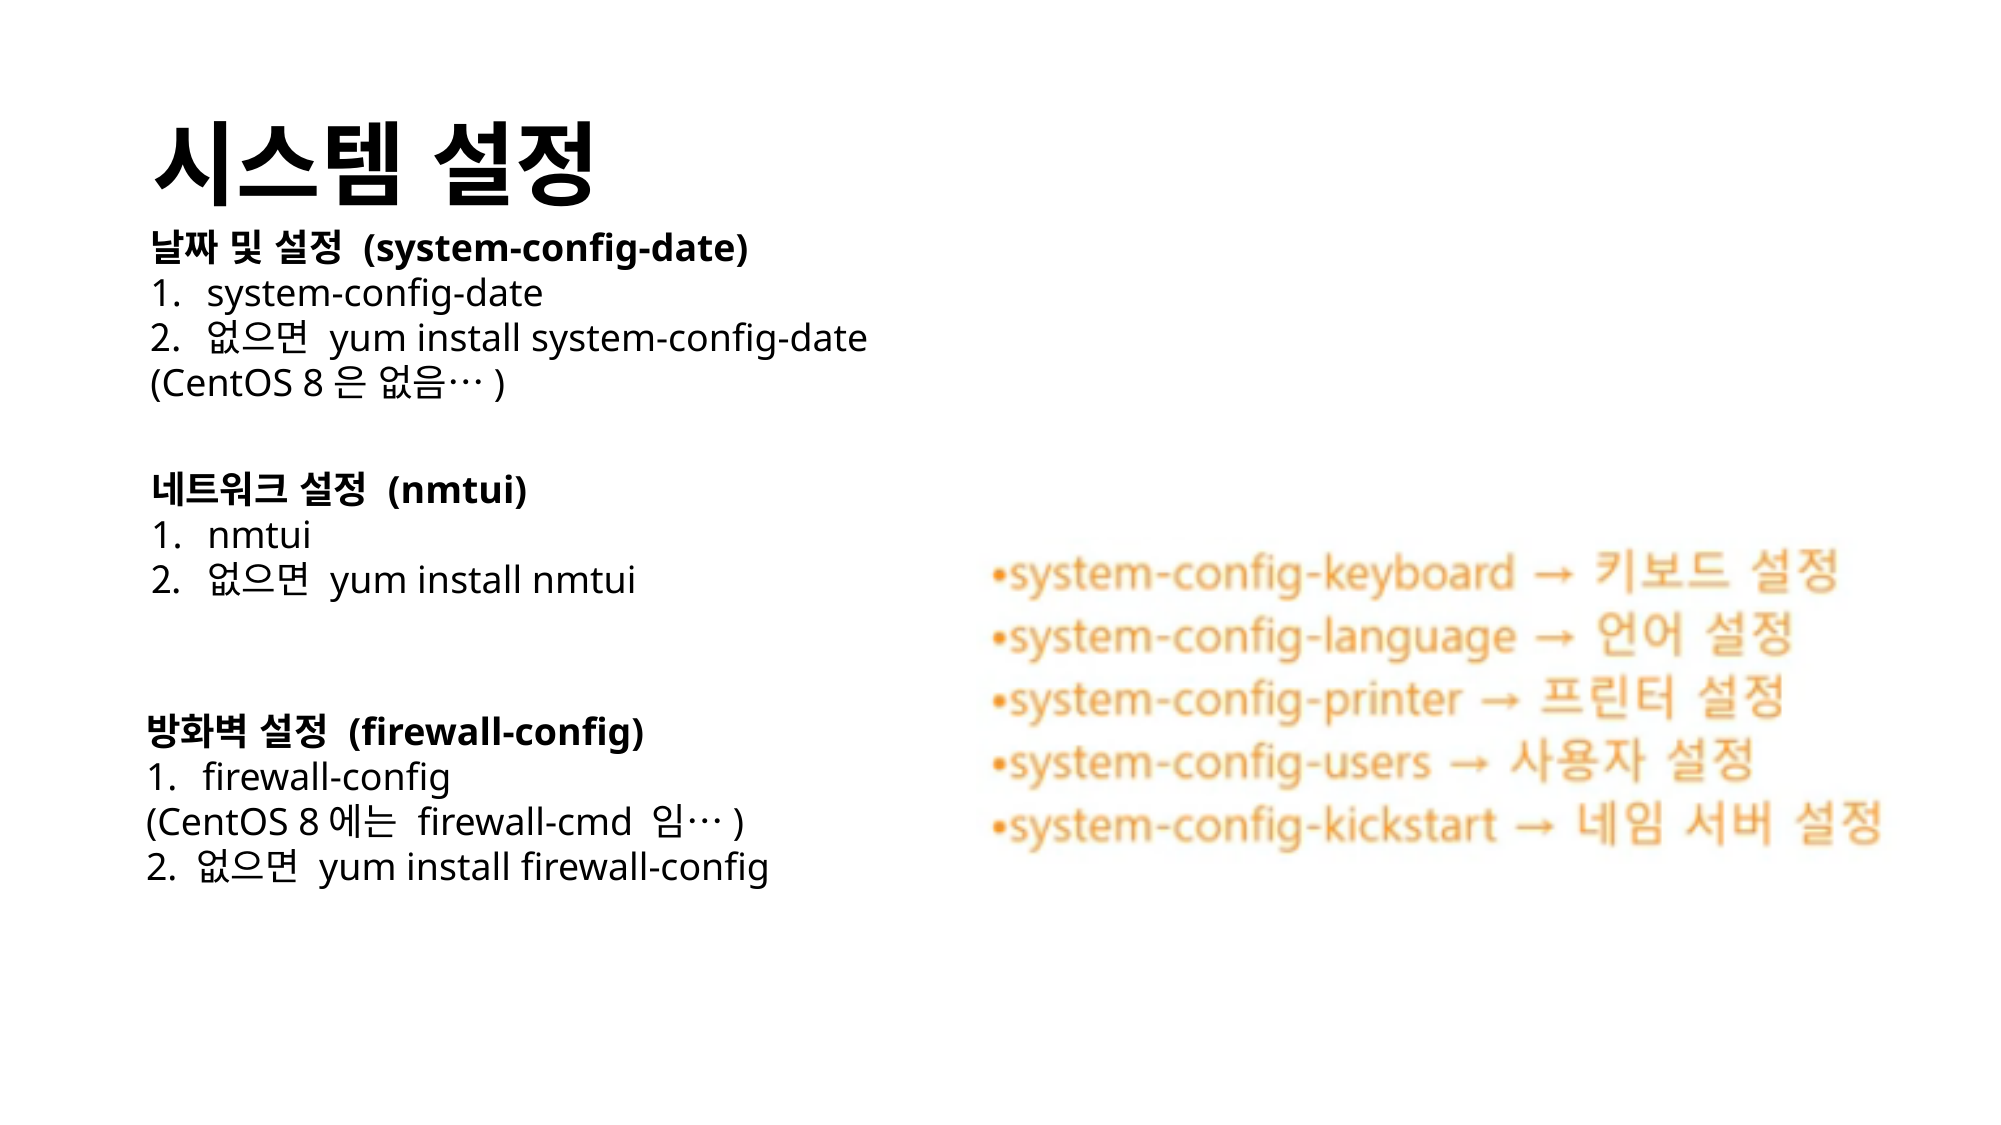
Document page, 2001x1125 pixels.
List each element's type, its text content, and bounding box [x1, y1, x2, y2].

text_box 네트워크 설정 (nmtui) nmtui 없으면 yum install nmtui [136, 458, 652, 609]
text_box 날짜 및 설정 (system-config-date) system-config-date 없으면 yum install system-config-date (CentOS 8은 없음…) [135, 216, 884, 412]
picture [976, 537, 1915, 864]
text_box 방화벽 설정 (firewall-config) firewall-config (CentOS 8에는 firewall-cmd 임…) 2. 없으면 yum install firewall-config [131, 700, 786, 896]
title 시스템 설정 [137, 59, 1863, 278]
